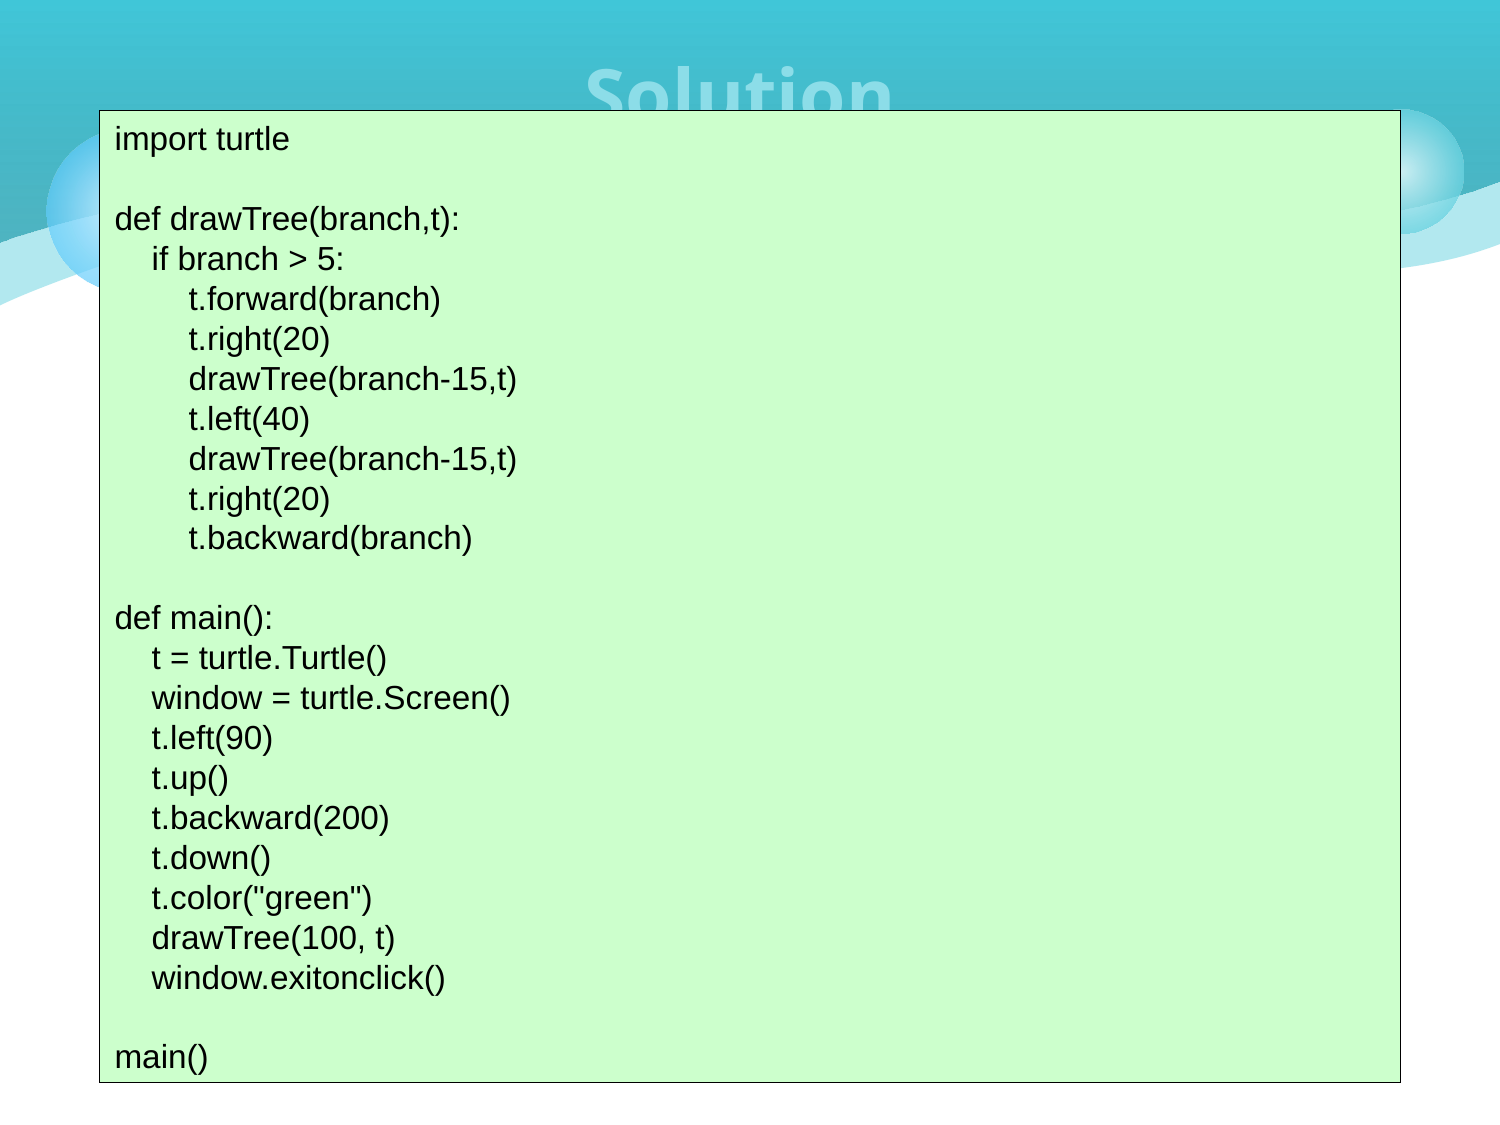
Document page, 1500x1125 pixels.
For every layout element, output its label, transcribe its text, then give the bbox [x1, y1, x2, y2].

text_box import turtle def drawTree(branch,t): if branch > 5: t.forward(branch) t.right(20) drawTree(branch-15,t) t.left(40) drawTree(branch-15,t) t.right(20) t.backward(branch) def main(): t = turtle.Turtle() window = turtle.Screen() t.left(90) t.up() t.backward(200) t.down() t.color("green") drawTree(100, t) window.exitonclick() main() [99, 110, 1401, 1083]
title Solution [75, 0, 1425, 188]
